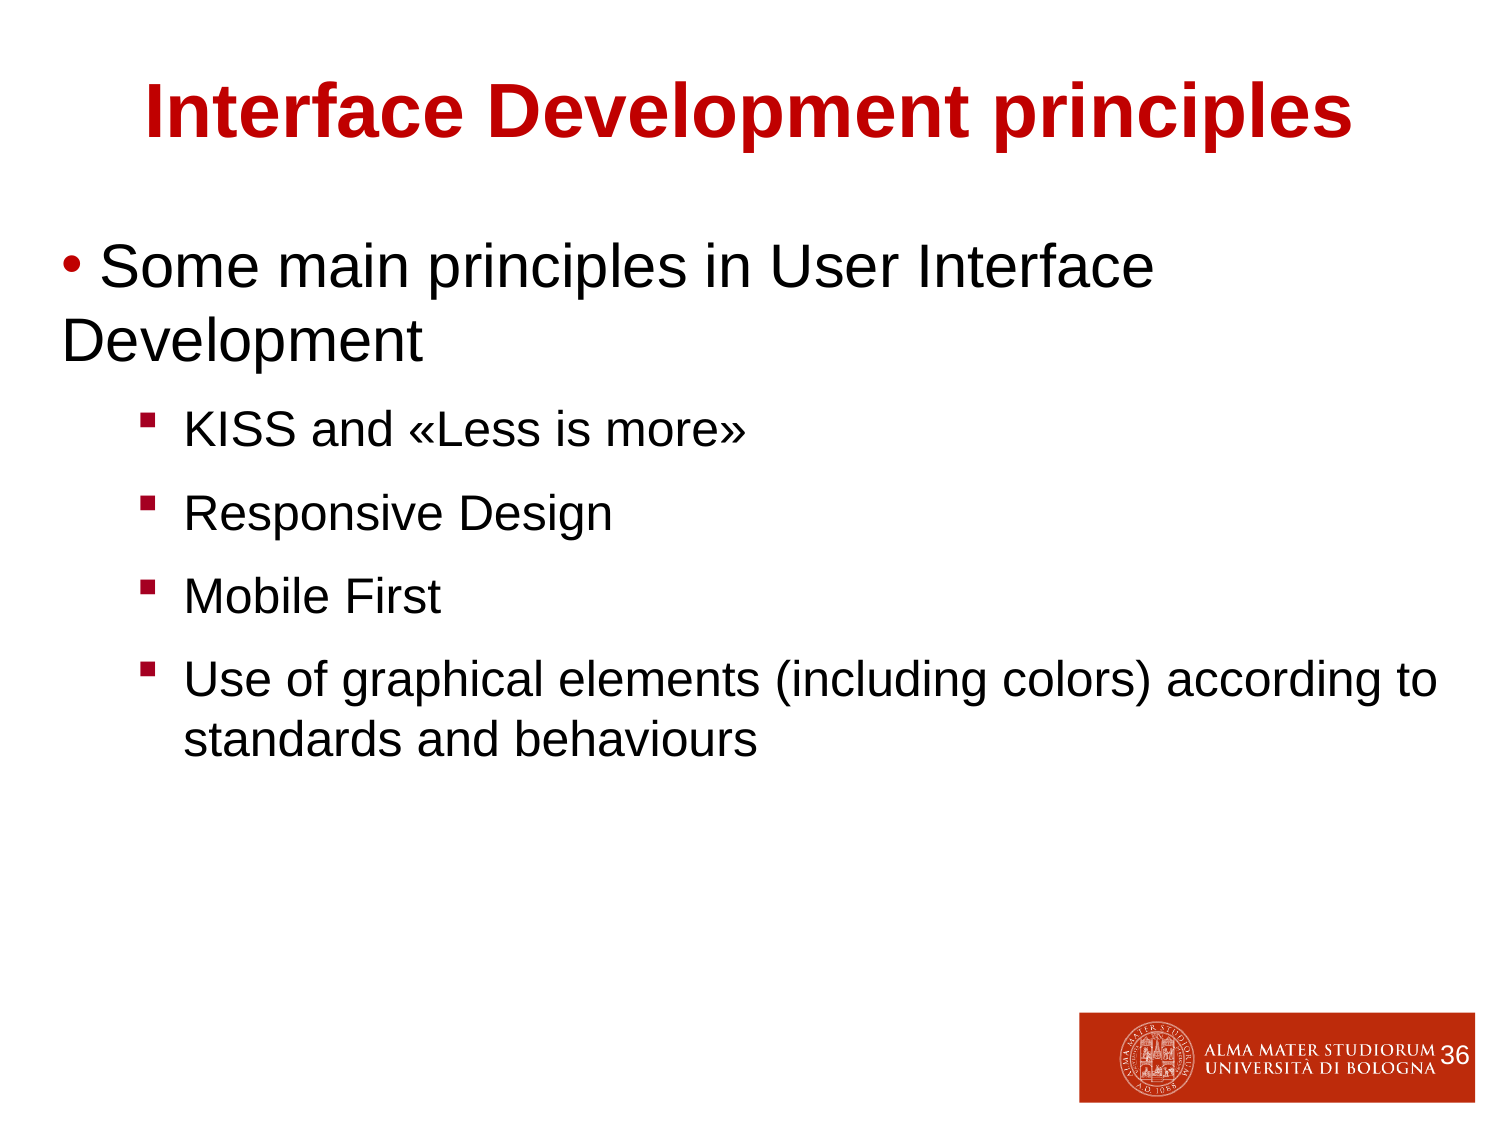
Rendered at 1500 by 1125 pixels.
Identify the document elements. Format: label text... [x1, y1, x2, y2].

picture [1112, 1014, 1442, 1102]
text_box 36 [1218, 1031, 1485, 1077]
text_box Interface Development principles [103, 46, 1396, 167]
text_box Some main principles in User Interface Development KISS and «Less is more» Responsive Design Mobile First Use of graphical elements (including colors) according to standards and behaviours [46, 218, 1485, 774]
